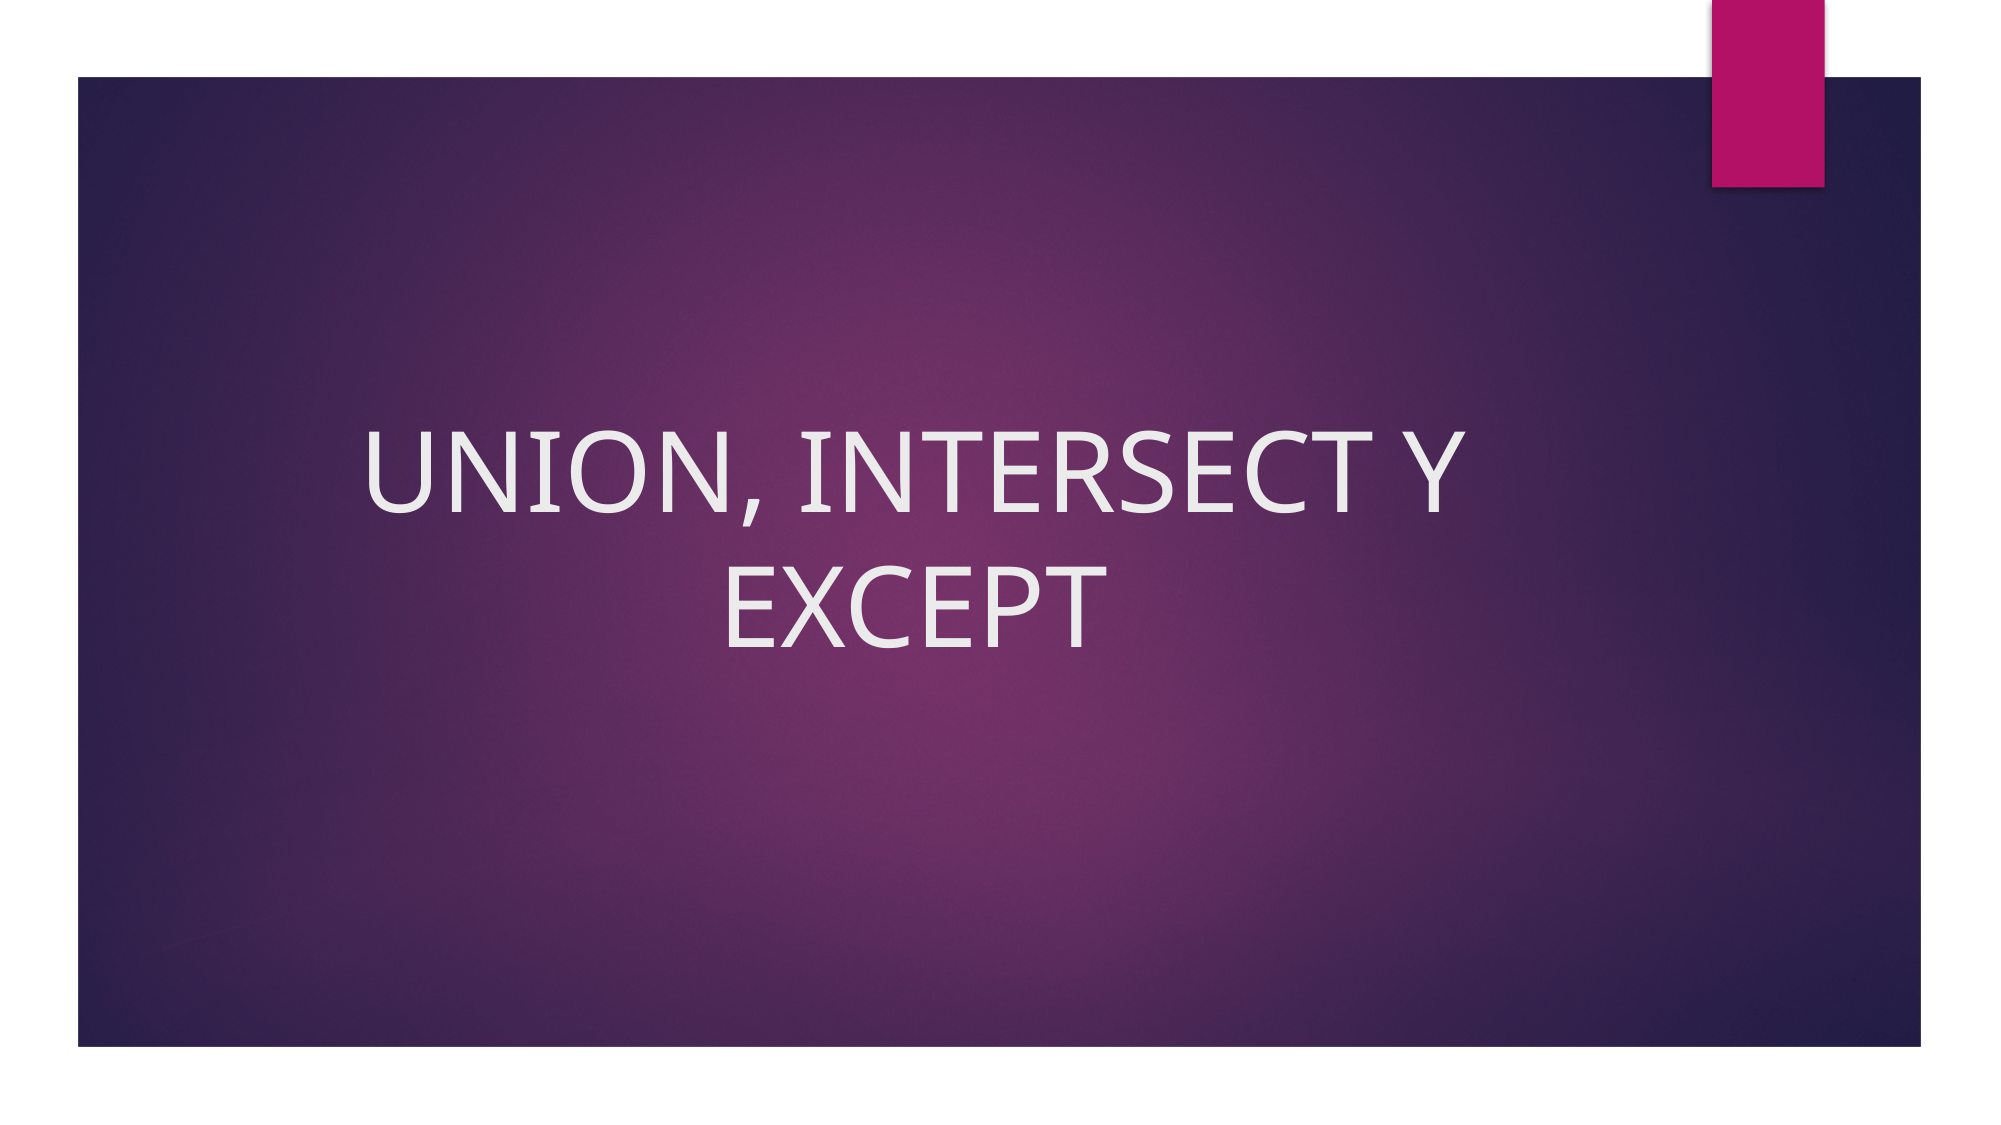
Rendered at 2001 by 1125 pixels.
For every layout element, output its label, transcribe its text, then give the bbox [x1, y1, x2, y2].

title UNION, INTERSECT Y EXCEPT [189, 319, 1638, 678]
